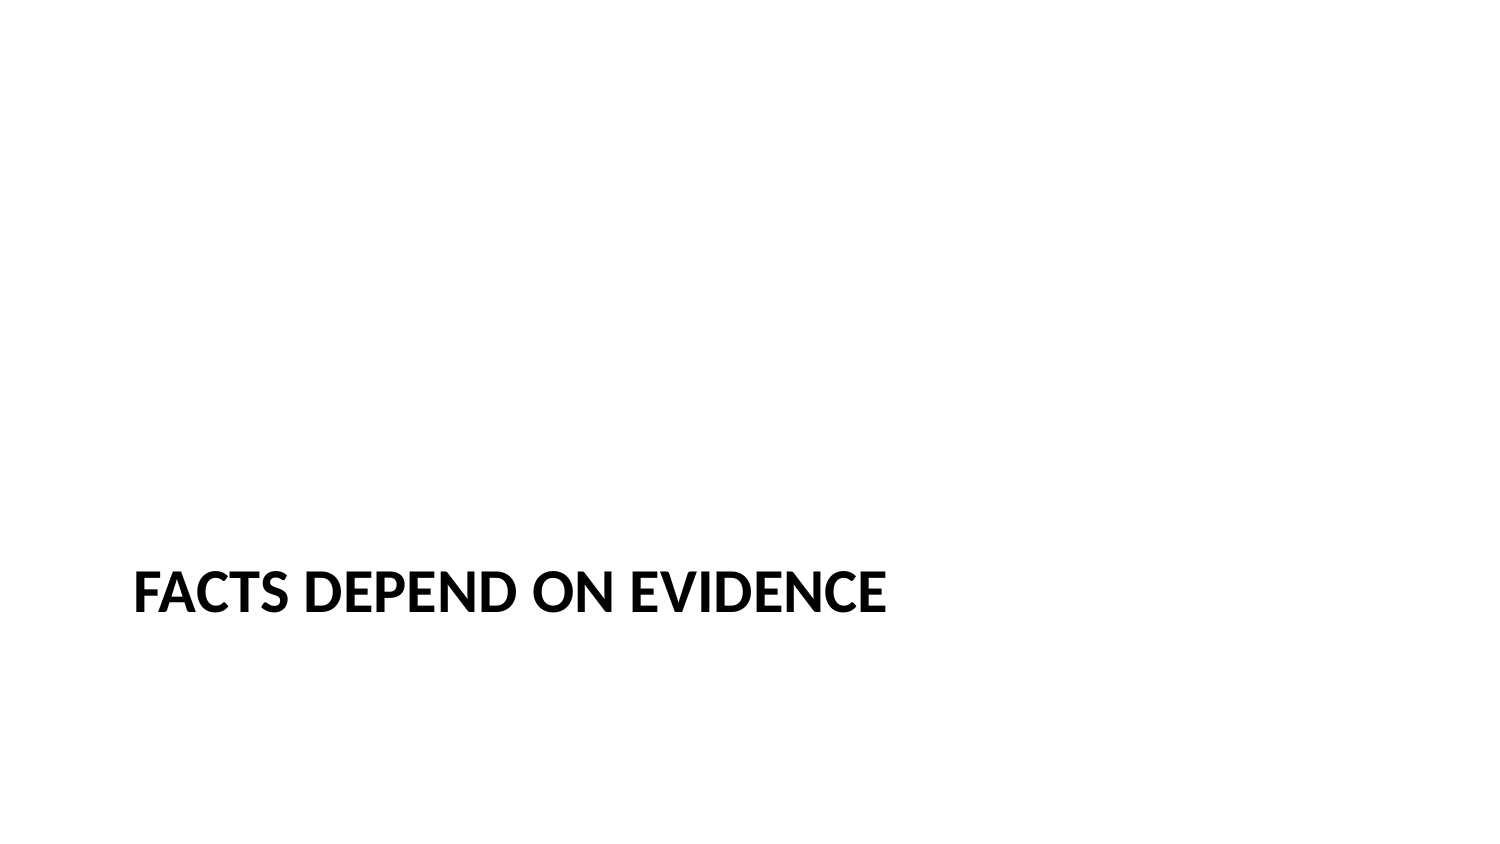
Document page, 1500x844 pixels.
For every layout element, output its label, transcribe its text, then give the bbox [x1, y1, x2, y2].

title Facts depend on Evidence [118, 542, 1394, 710]
